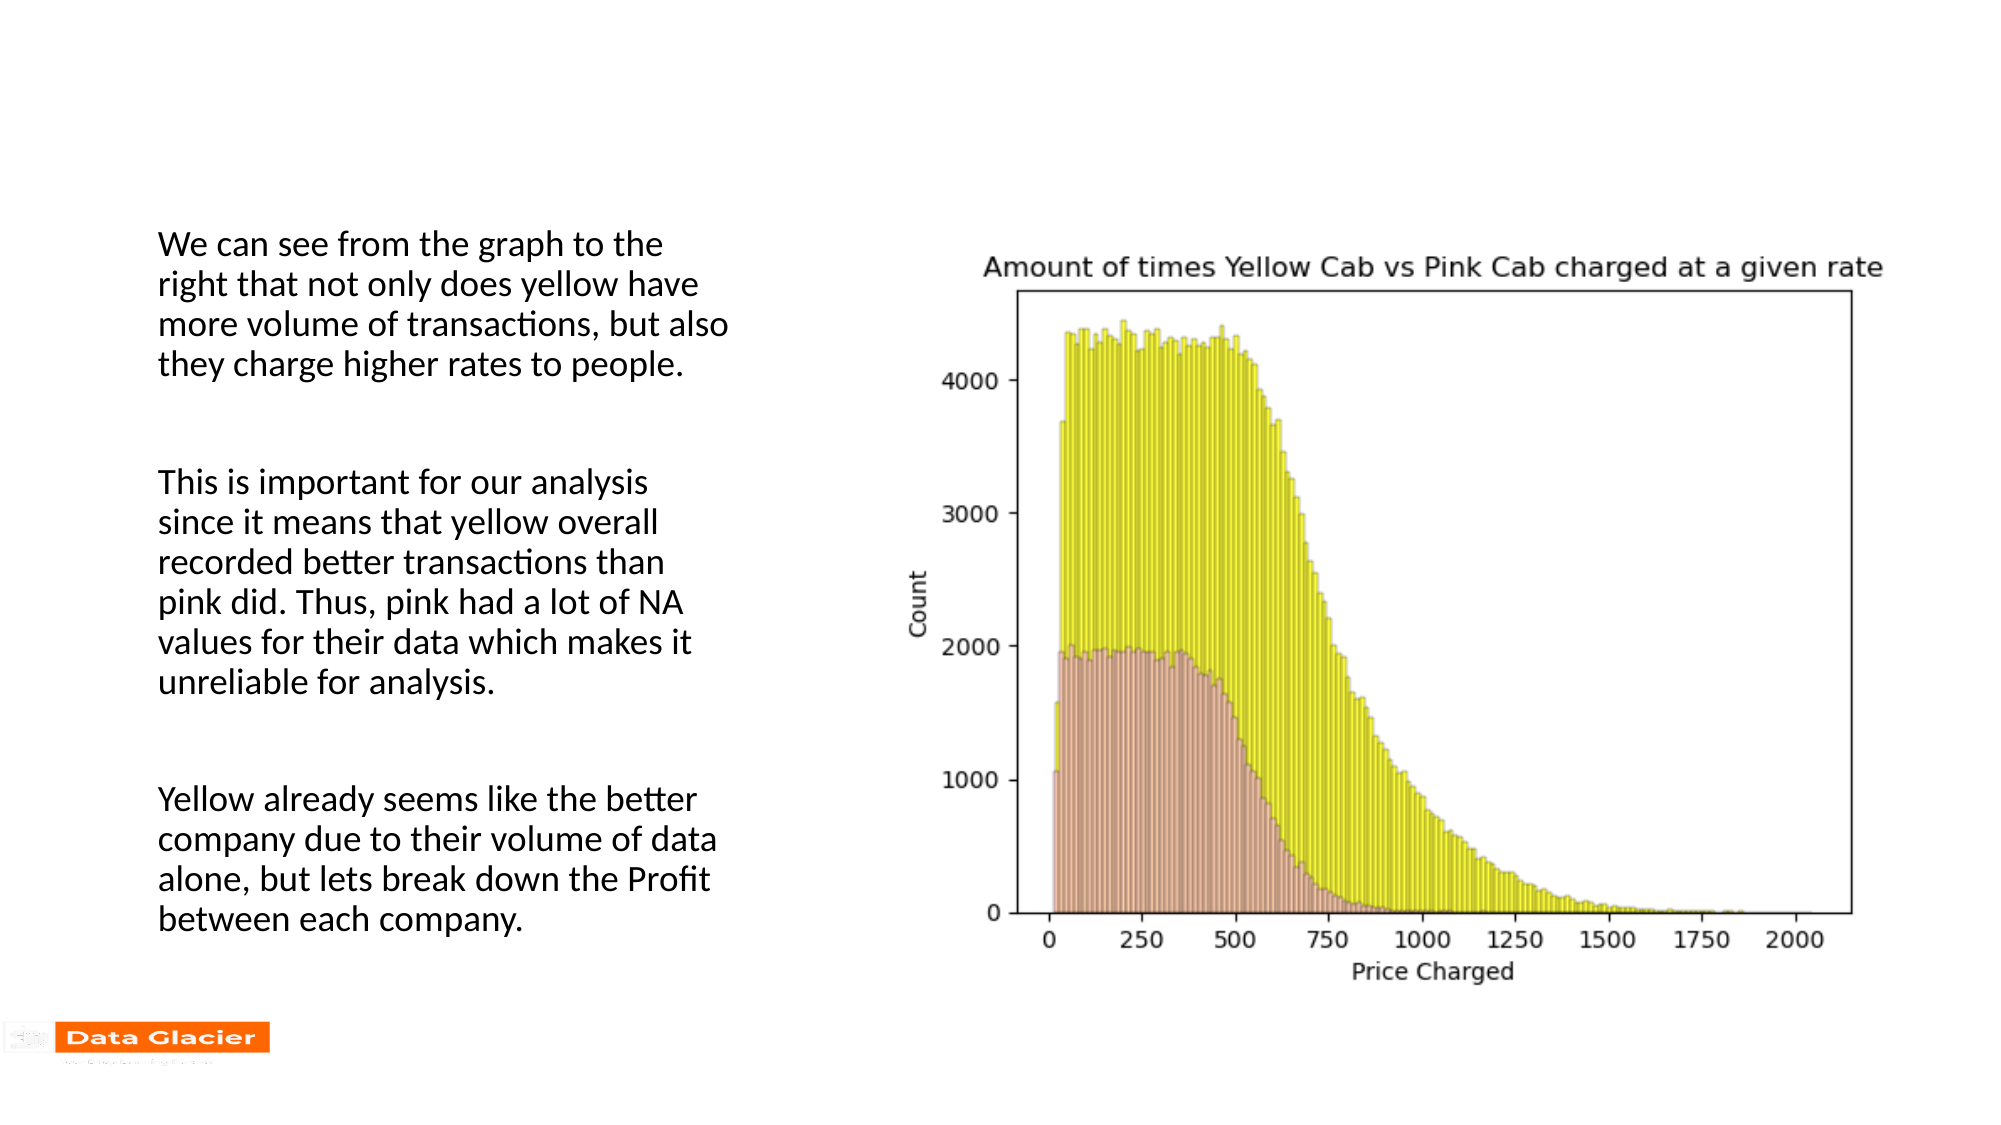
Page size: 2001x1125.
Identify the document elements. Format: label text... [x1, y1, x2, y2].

picture [891, 240, 1900, 1002]
picture [0, 961, 272, 1125]
subtitle We can see from the graph to the right that not only does yellow have more volume of transactions, but also they charge higher rates to people. This is important for our analysis since it means that yellow overall recorded better transactions than pink did. Thus, pink had a lot of NA values for their data which makes it unreliable for analysis. Yellow already seems like the better company due to their volume of data alone, but lets break down the Profit between each company. [142, 217, 749, 979]
